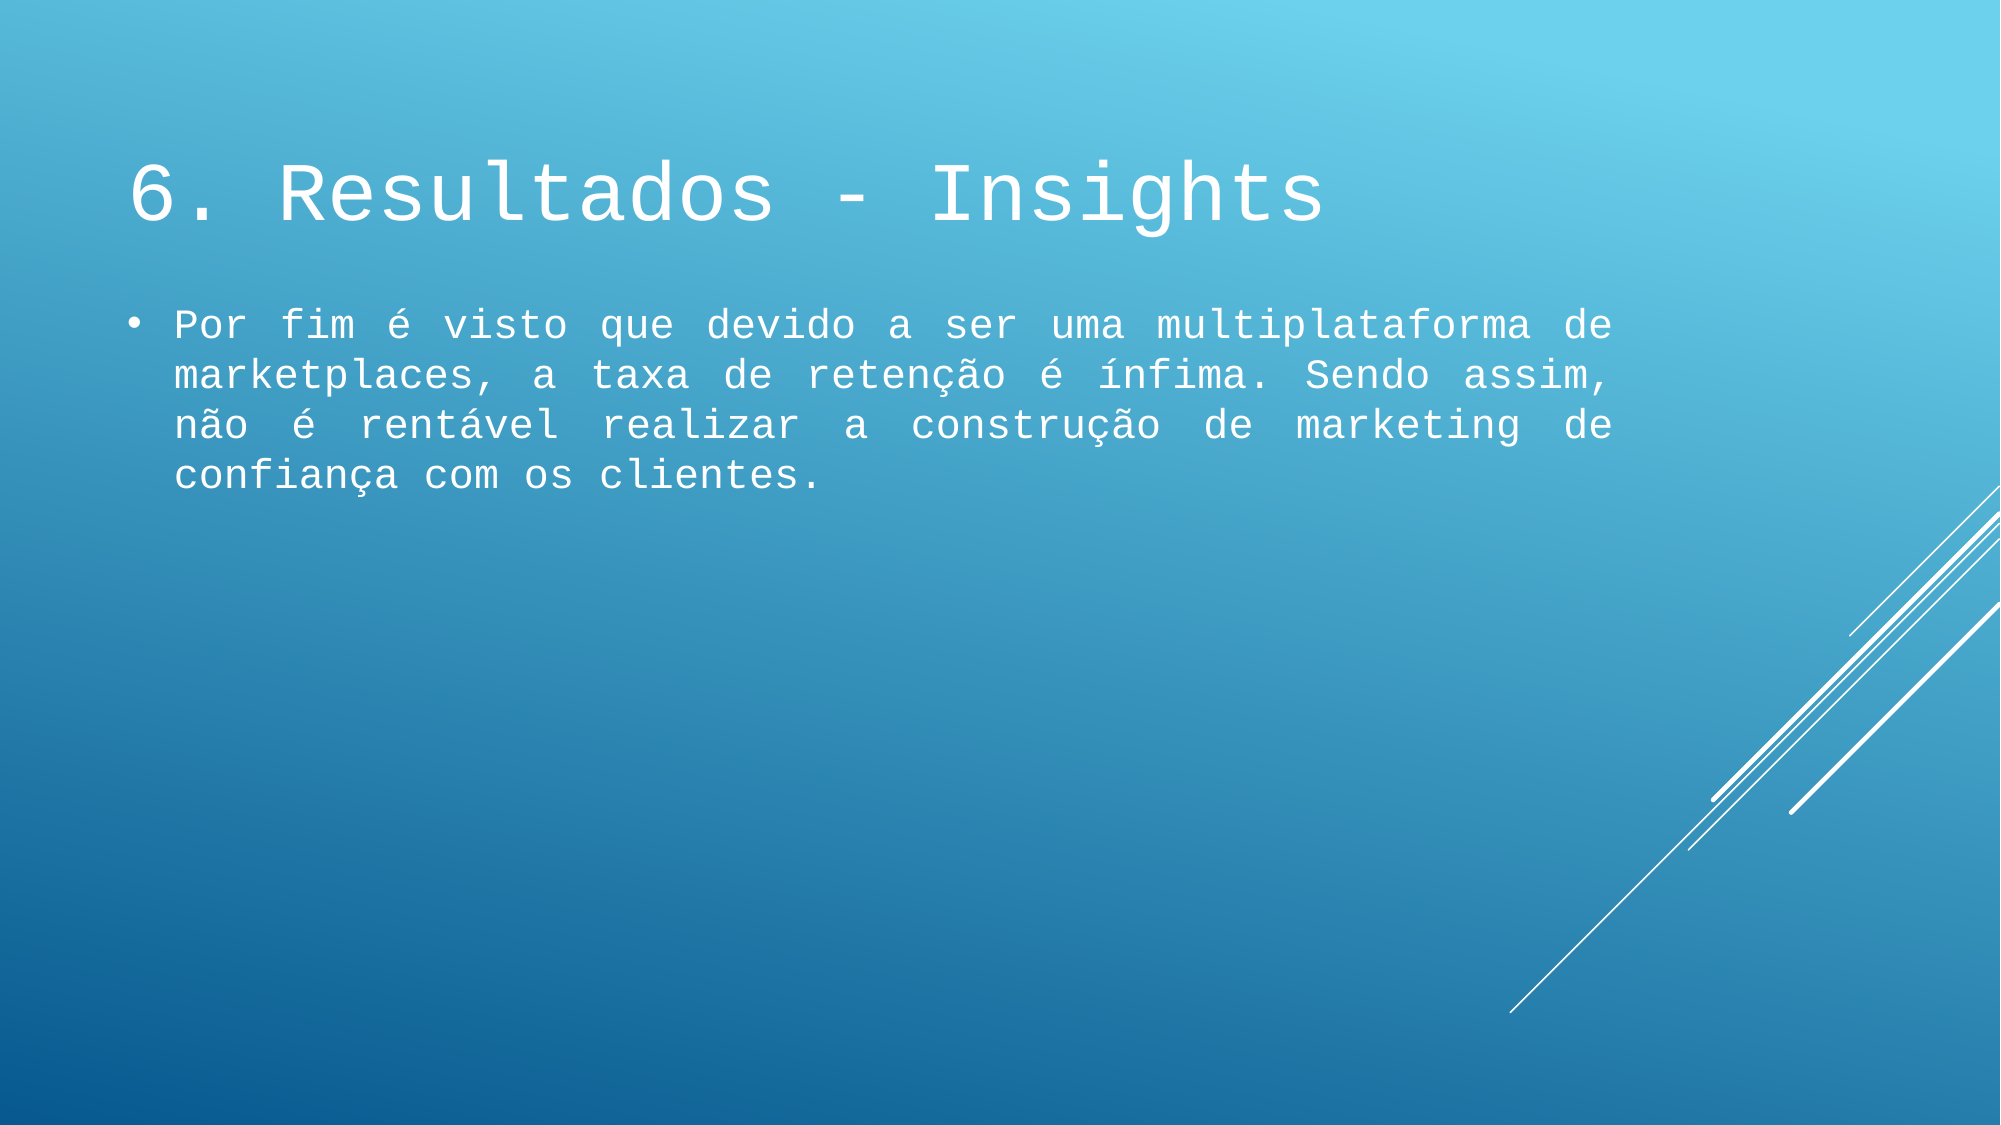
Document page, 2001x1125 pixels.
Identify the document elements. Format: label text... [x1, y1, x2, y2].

text_box Por fim é visto que devido a ser uma multiplataforma de marketplaces, a taxa de retenção é ínfima. Sendo assim, não é rentável realizar a construção de marketing de confiança com os clientes. [112, 289, 1628, 505]
text_box 6. Resultados - Insights [112, 84, 1364, 289]
